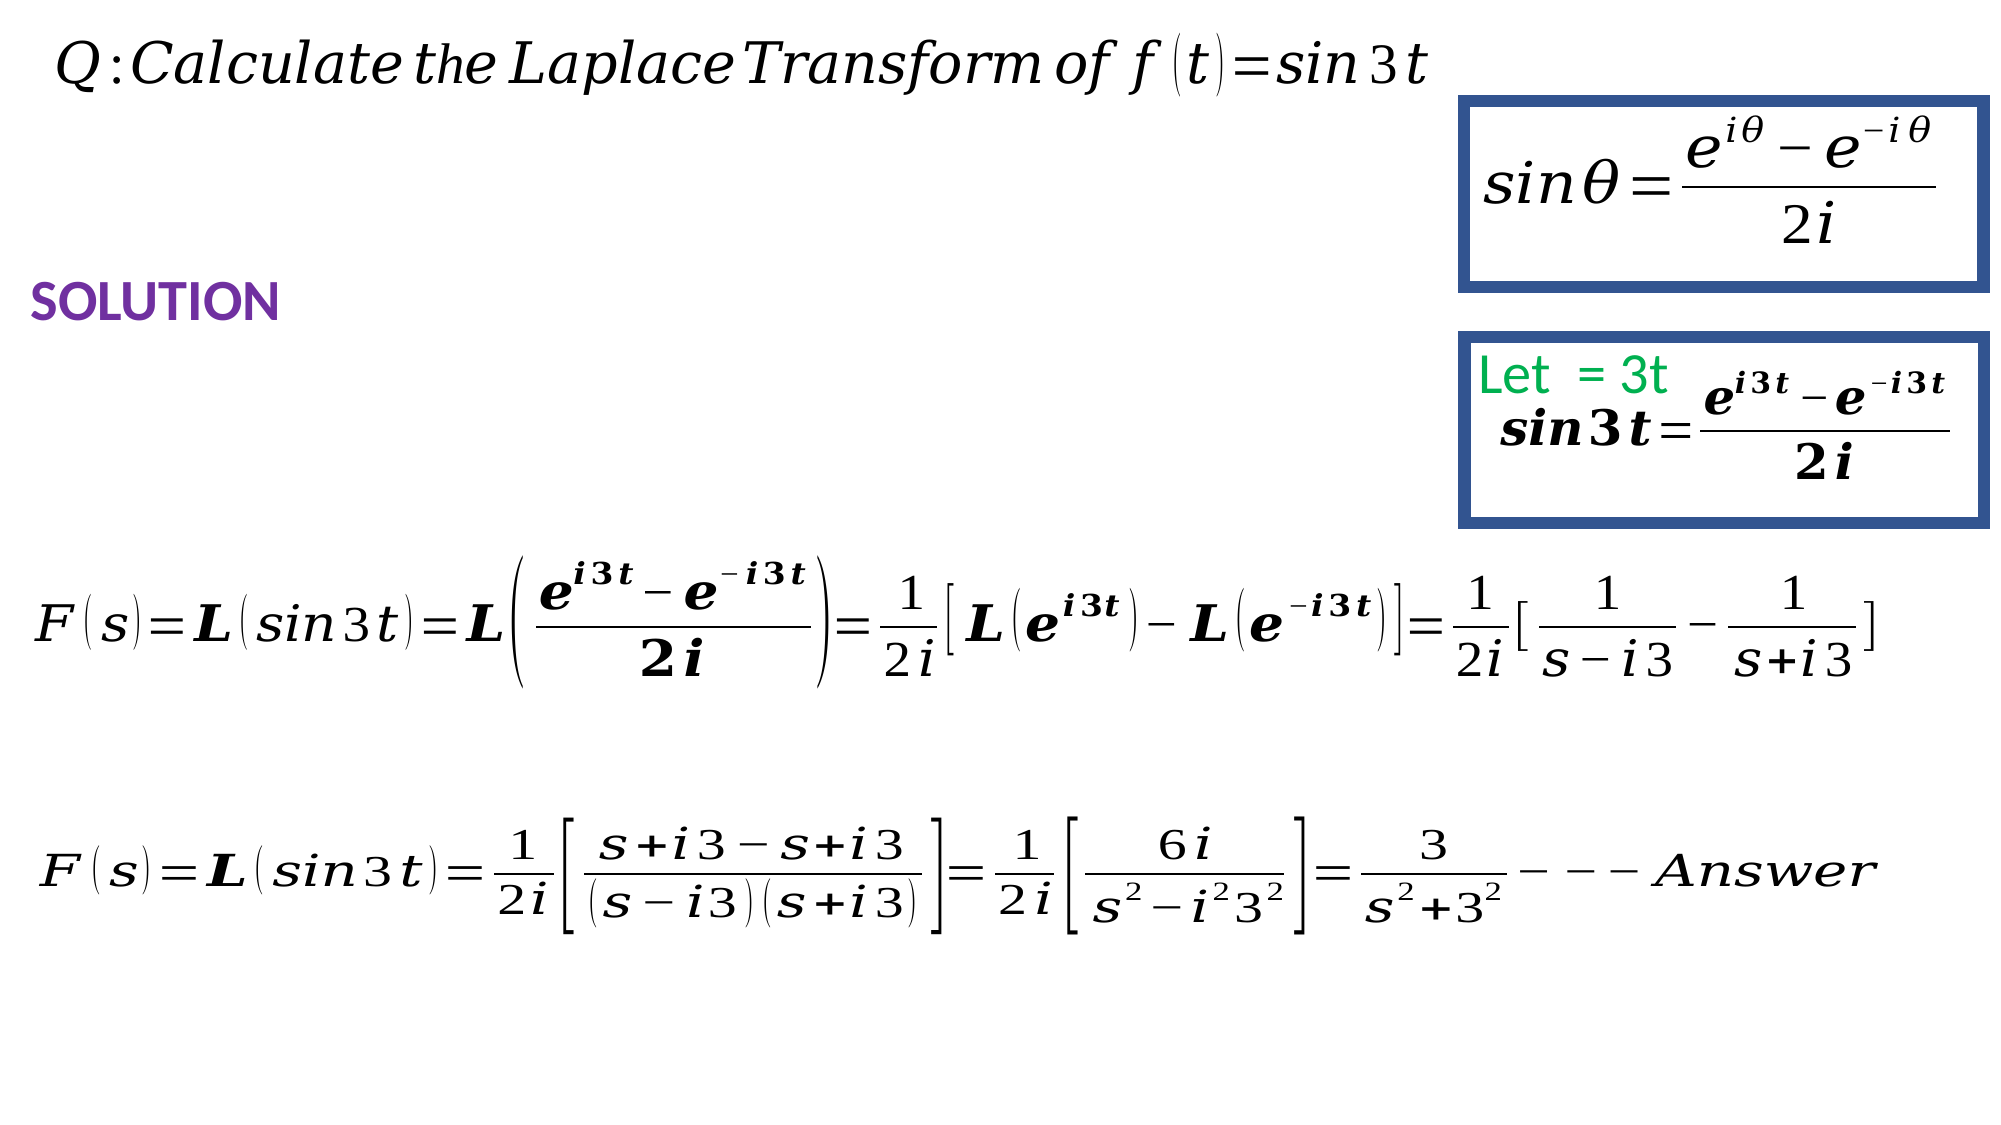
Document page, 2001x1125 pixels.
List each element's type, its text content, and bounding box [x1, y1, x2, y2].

text_box [1463, 100, 1985, 288]
text_box SOLUTION [15, 254, 357, 340]
text_box [1463, 336, 1985, 524]
